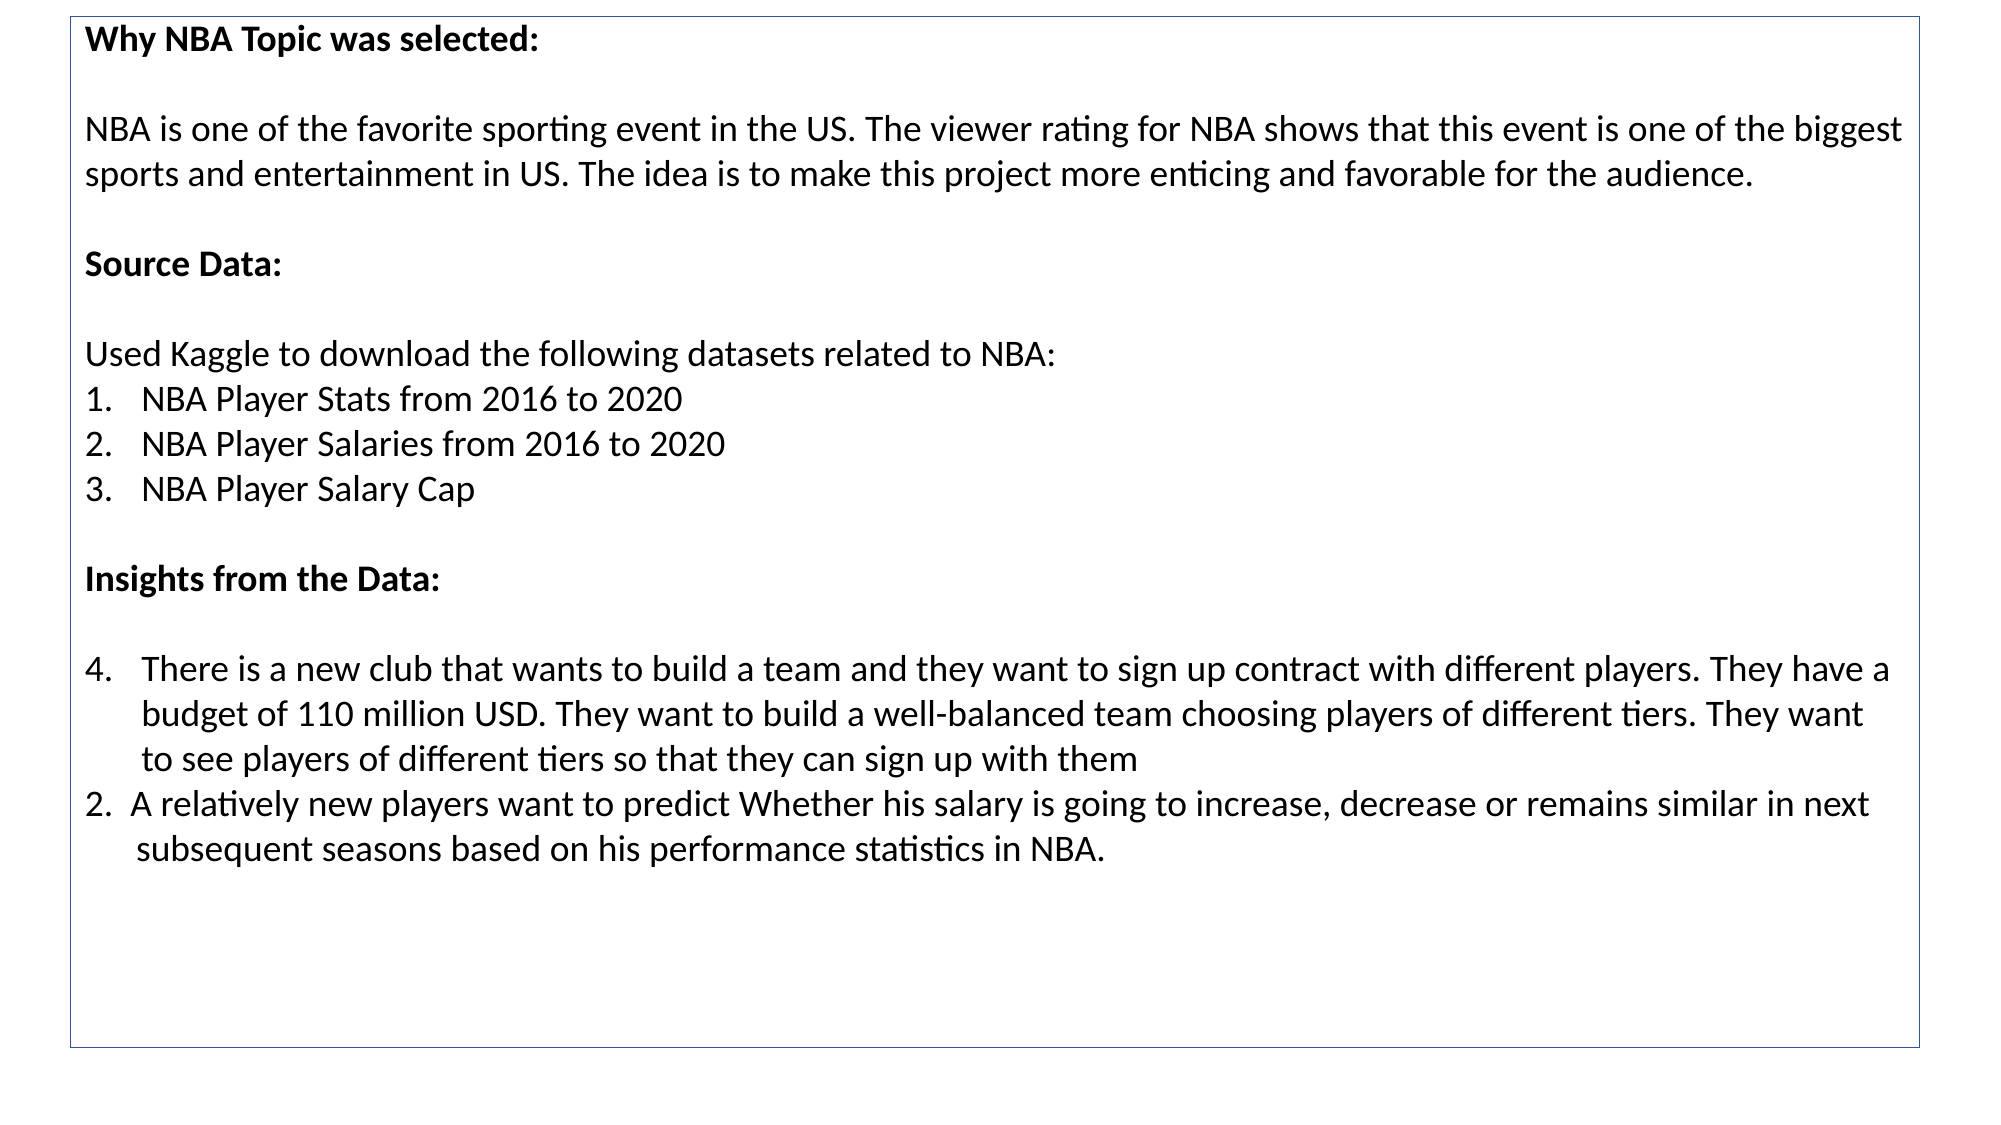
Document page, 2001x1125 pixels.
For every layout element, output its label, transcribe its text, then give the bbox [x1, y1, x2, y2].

text_box Why NBA Topic was selected: NBA is one of the favorite sporting event in the US. The viewer rating for NBA shows that this event is one of the biggest sports and entertainment in US. The idea is to make this project more enticing and favorable for the audience. Source Data: Used Kaggle to download the following datasets related to NBA: NBA Player Stats from 2016 to 2020 NBA Player Salaries from 2016 to 2020 NBA Player Salary Cap Insights from the Data: There is a new club that wants to build a team and they want to sign up contract with different players. They have a budget of 110 million USD. They want to build a well-balanced team choosing players of different tiers. They want to see players of different tiers so that they can sign up with them 2. A relatively new players want to predict Whether his salary is going to increase, decrease or remains similar in next subsequent seasons based on his performance statistics in NBA. [69, 15, 1921, 1048]
